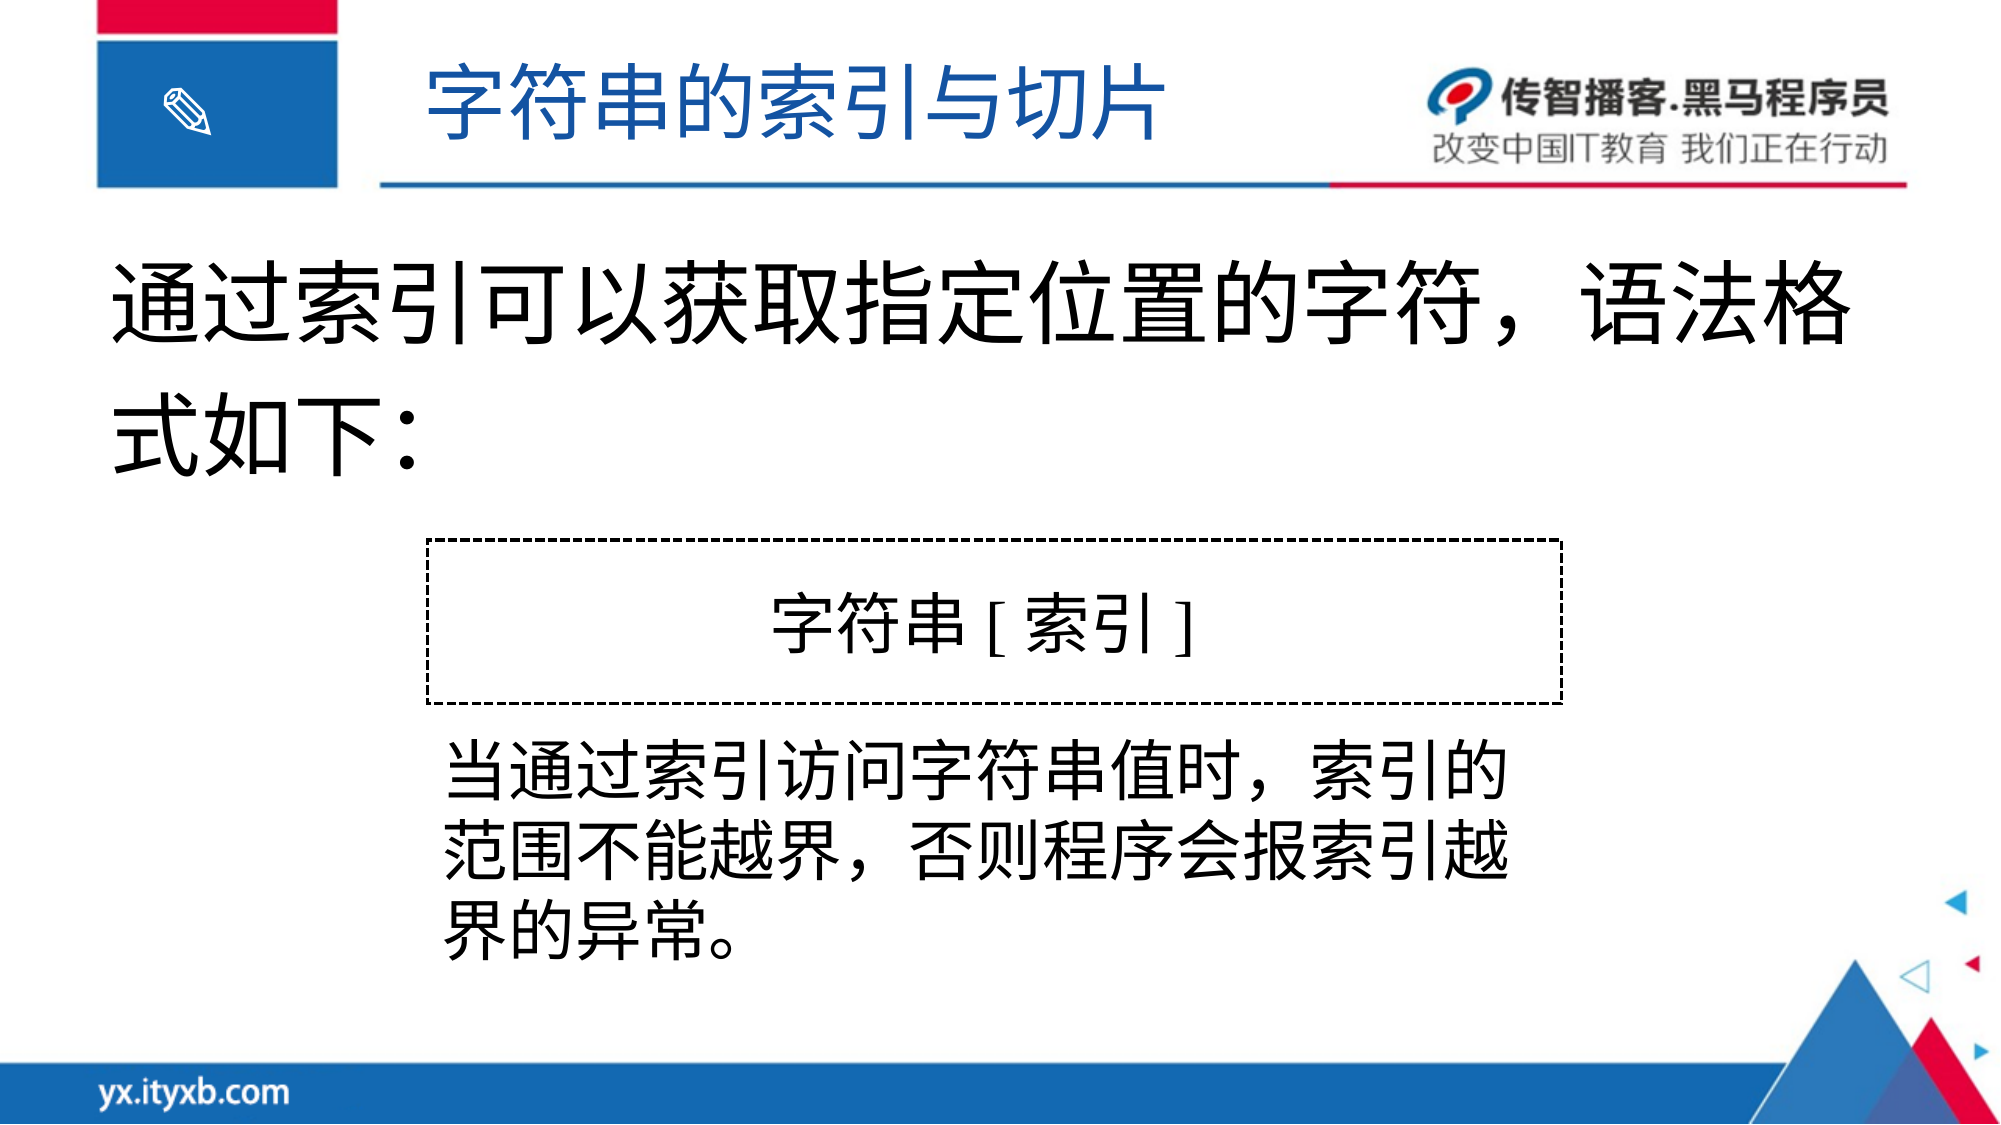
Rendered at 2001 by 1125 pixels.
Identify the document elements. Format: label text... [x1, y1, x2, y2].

picture [0, 0, 2000, 1124]
text_box 通过索引可以获取指定位置的字符，语法格式如下： [94, 216, 1900, 496]
text_box [427, 539, 1562, 704]
text_box 字符串[索引] [754, 574, 1292, 670]
text_box 字符串的索引与切片 [409, 43, 1292, 158]
text_box 当通过索引访问字符串值时，索引的范围不能越界，否则程序会报索引越界的异常。 [427, 721, 1562, 976]
